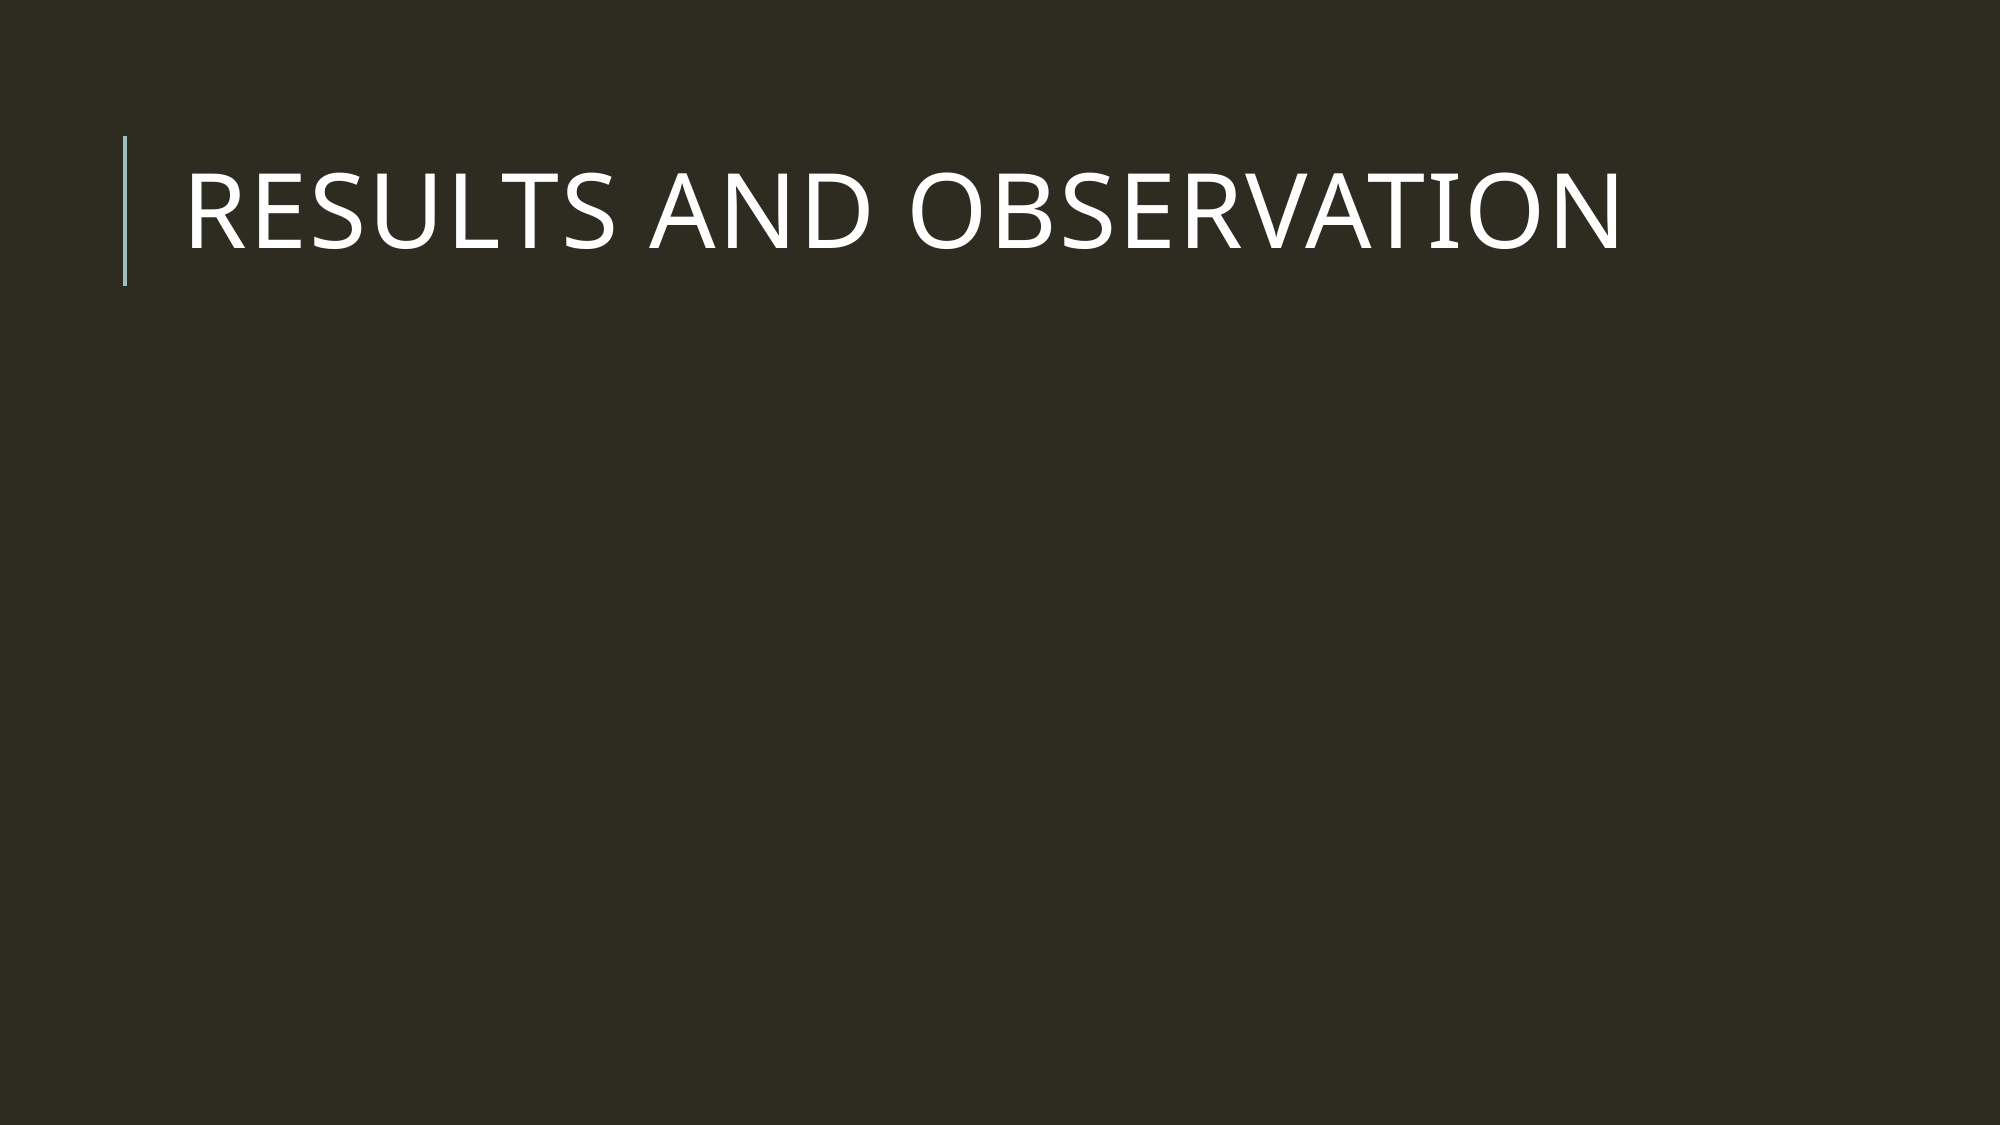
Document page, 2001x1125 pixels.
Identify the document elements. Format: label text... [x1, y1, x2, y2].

title Results and observation [168, 96, 1763, 342]
